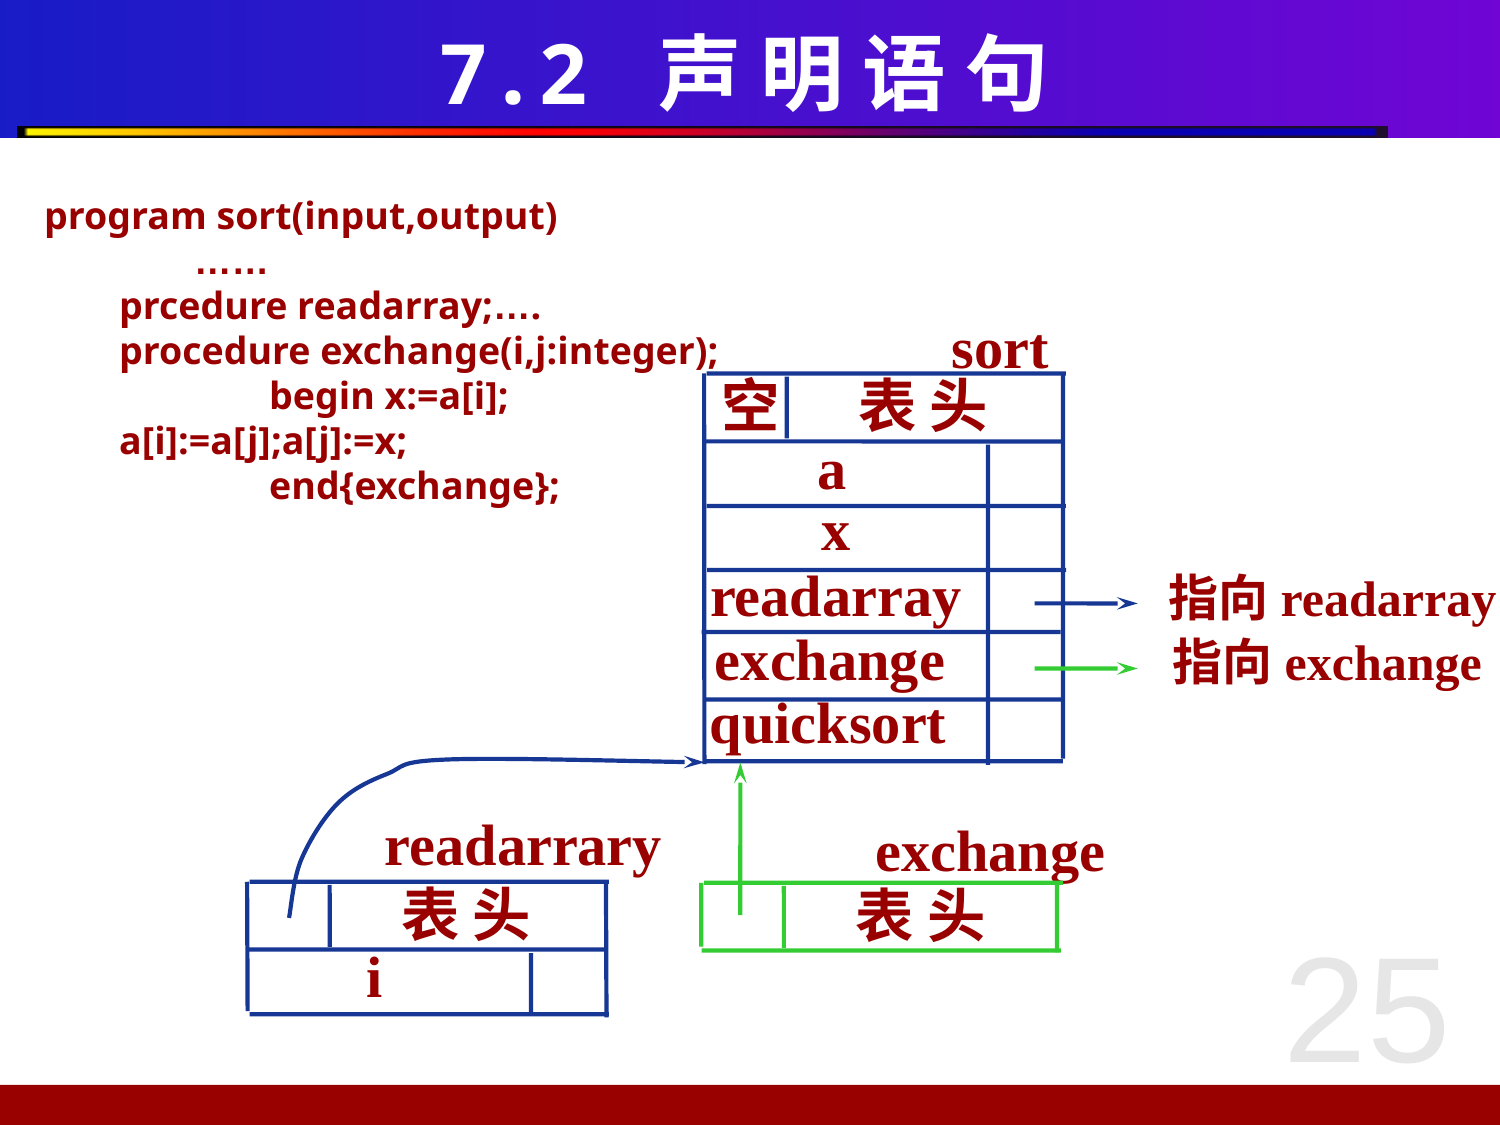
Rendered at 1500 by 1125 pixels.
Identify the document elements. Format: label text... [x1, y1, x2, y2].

text_box 表 头 [812, 374, 1035, 442]
text_box quicksort [692, 677, 964, 763]
text_box 表 头 [391, 870, 578, 881]
text_box 表 头 [809, 883, 1032, 951]
text_box readarray [692, 550, 980, 630]
picture [17, 126, 1388, 138]
text_box exchange [851, 805, 1130, 894]
text_box exchange [692, 630, 968, 695]
text_box [1117, 662, 1138, 675]
text_box 指向exchange [1112, 623, 1500, 715]
text_box sort [872, 302, 1128, 382]
text_box x [724, 503, 947, 565]
text_box 指向readarray [1110, 558, 1500, 644]
text_box 表 头 [809, 871, 1032, 882]
text_box 空 [774, 361, 793, 373]
title 7.2 声 明 语 句 [50, 24, 1438, 118]
text_box program sort(input,output) …… prcedure readarray;…. procedure exchange(i,j:integer); begin x:=a[i]; a[i]:=a[j];a[j]:=x; end{exchange}; [29, 184, 774, 515]
text_box 表 头 [812, 362, 872, 373]
slide_number 25 [1234, 904, 1500, 1118]
text_box 表 头 [355, 882, 578, 950]
text_box [1117, 597, 1138, 610]
text_box i [242, 932, 508, 1012]
text_box a [774, 423, 965, 503]
text_box readarrary [420, 799, 680, 894]
text_box [734, 762, 747, 784]
text_box [288, 755, 705, 918]
text_box 空 [774, 374, 793, 442]
